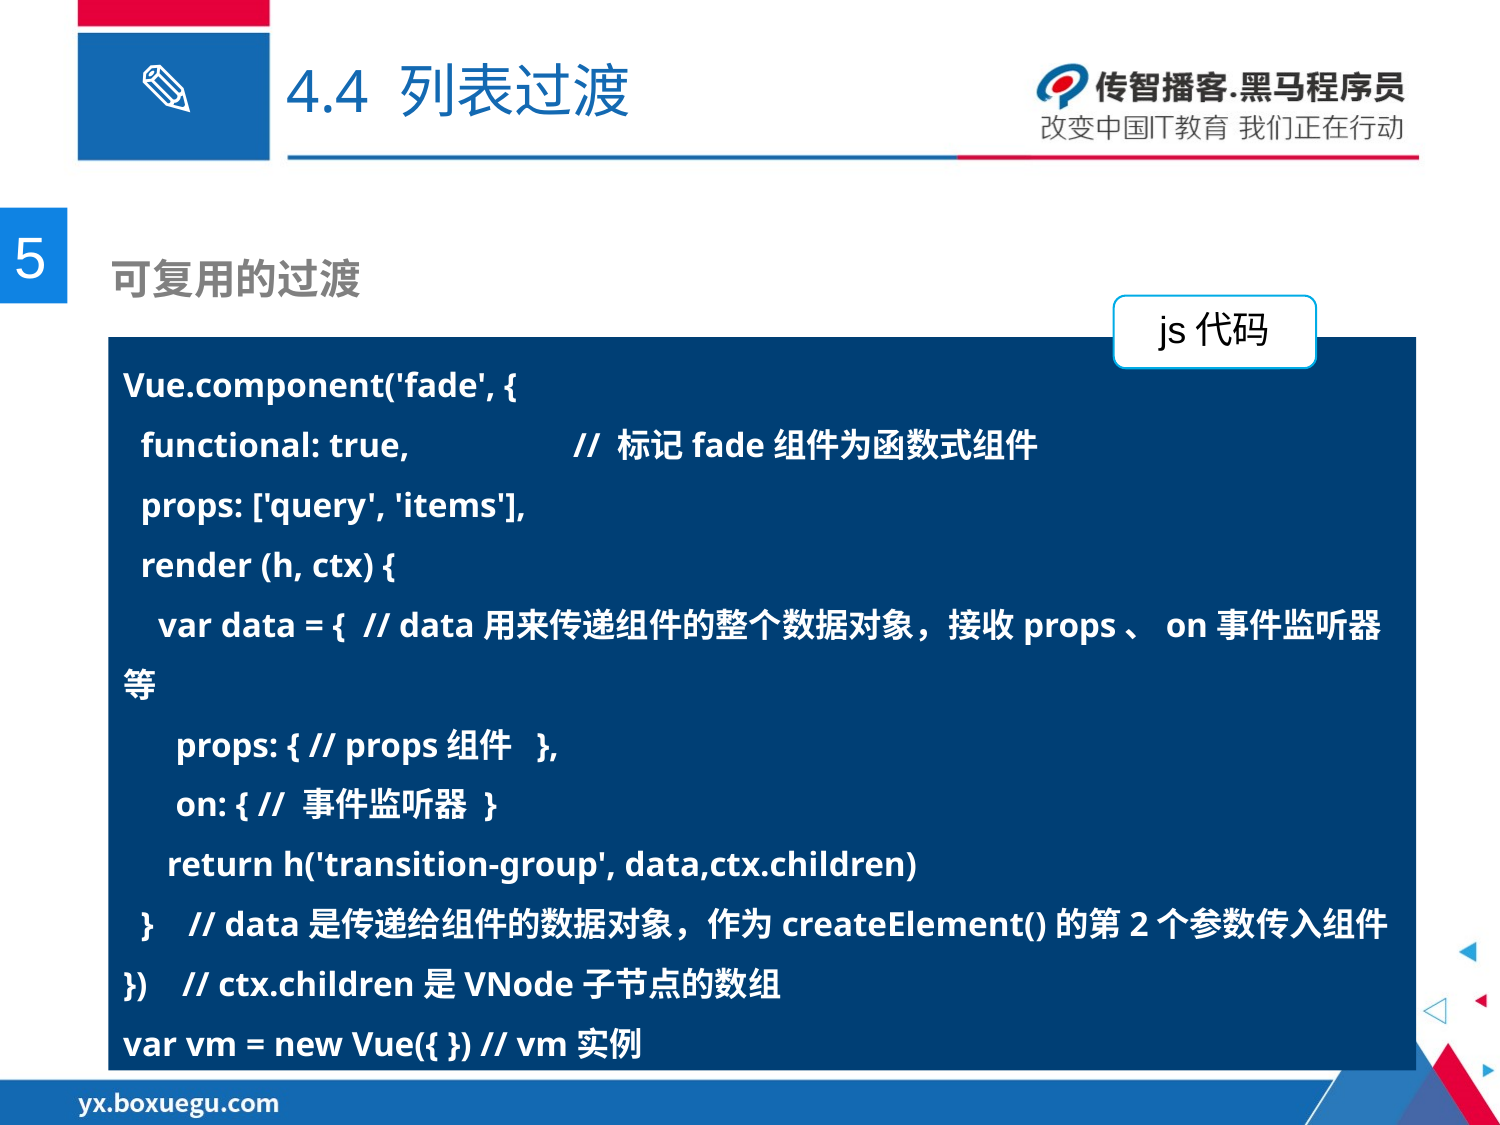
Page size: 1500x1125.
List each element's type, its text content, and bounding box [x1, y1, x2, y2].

title 4.4 列表过渡 [271, 25, 1046, 153]
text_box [108, 295, 1417, 1019]
picture [0, 1, 1500, 1125]
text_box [0, 207, 842, 311]
